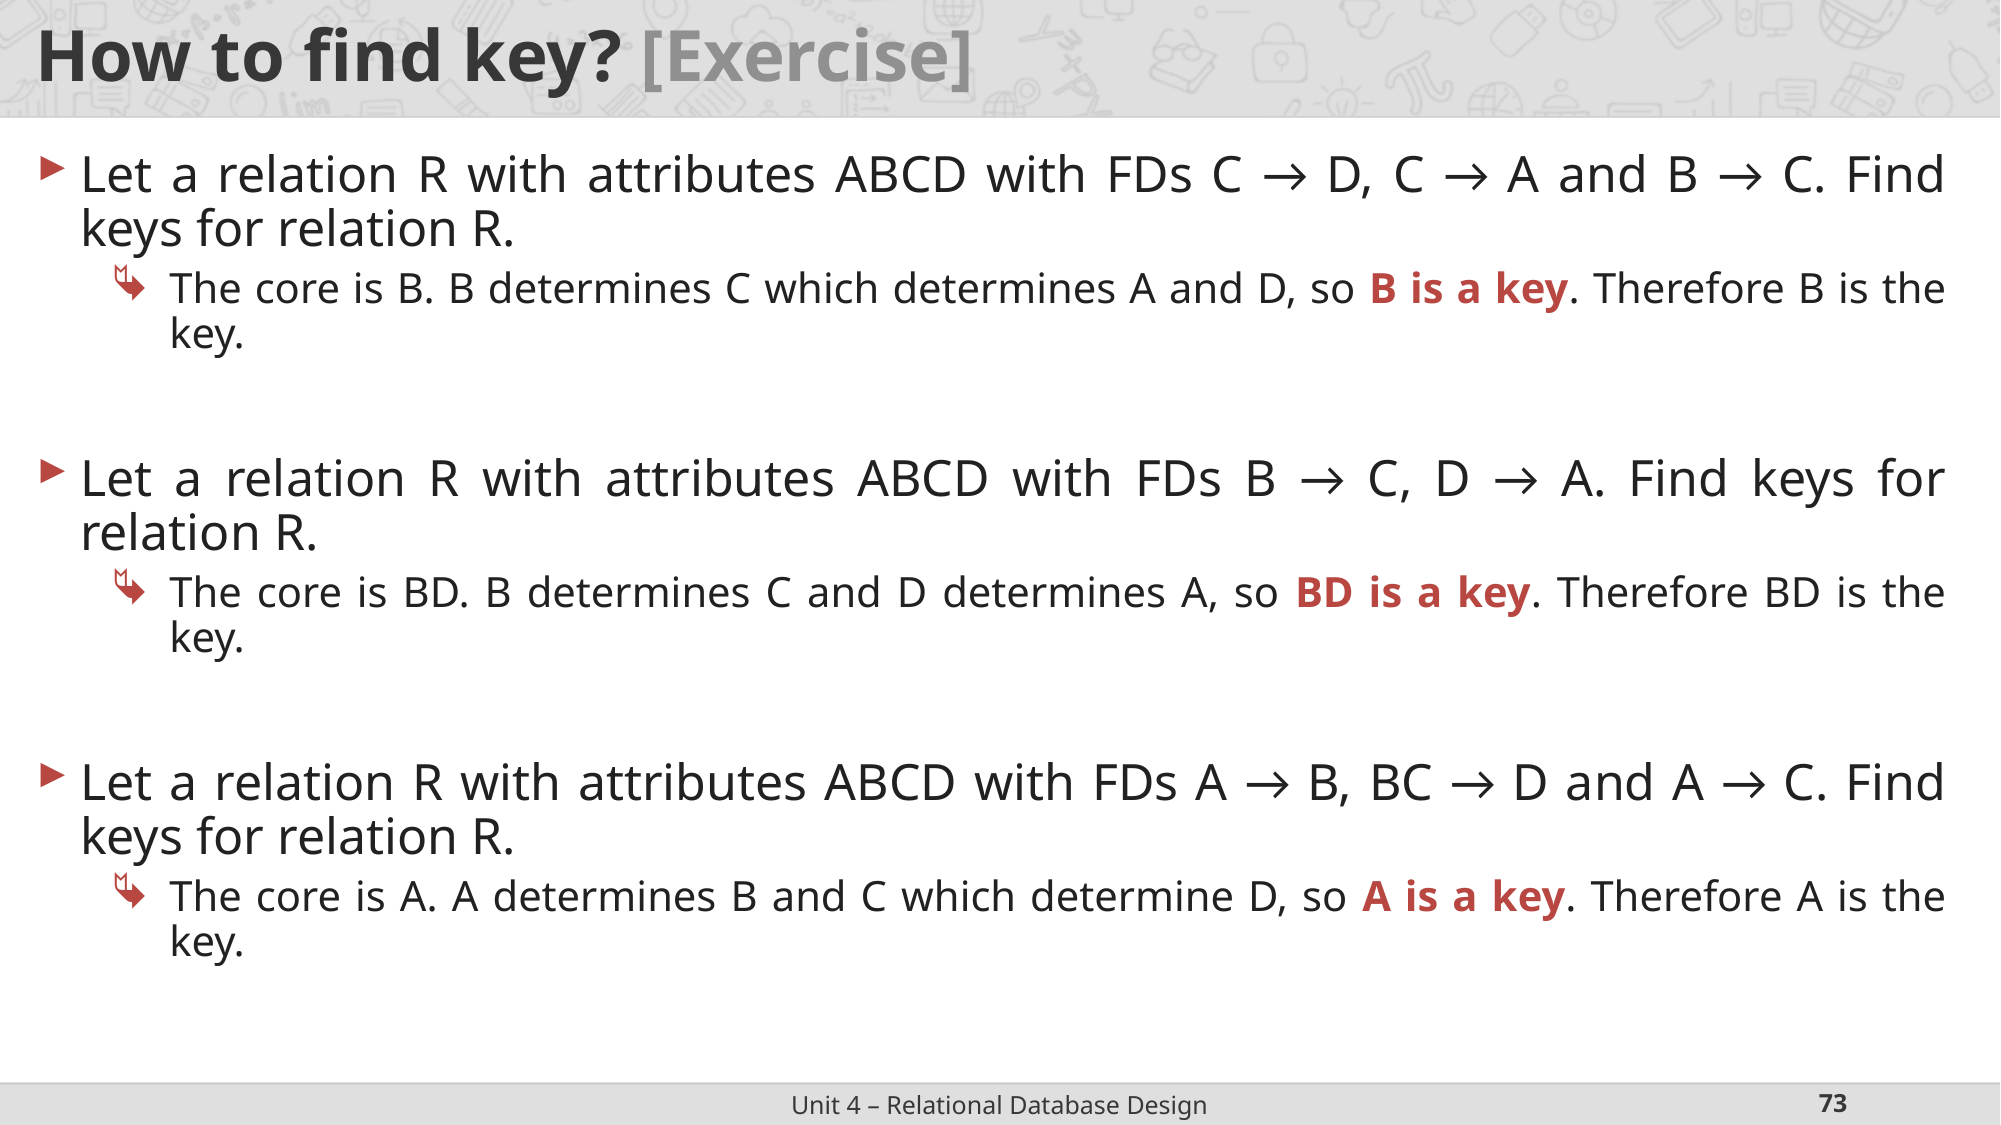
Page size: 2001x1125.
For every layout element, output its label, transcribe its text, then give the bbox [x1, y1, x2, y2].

list Let a relation R with attributes ABCD with FDs C → D, C → A and B → C. Find keys for relation R. The core is B. B determines C which determines A and D, so B is a key. Therefore B is the key. Let a relation R with attributes ABCD with FDs B → C, D → A. Find keys for relation R. The core is BD. B determines C and D determines A, so BD is a key. Therefore BD is the key. Let a relation R with attributes ABCD with FDs A → B, BC → D and A → C. Find keys for relation R. The core is A. A determines B and C which determine D, so A is a key. Therefore A is the key. [21, 141, 1962, 1059]
title How to find key? [Exercise] [0, 0, 2000, 117]
